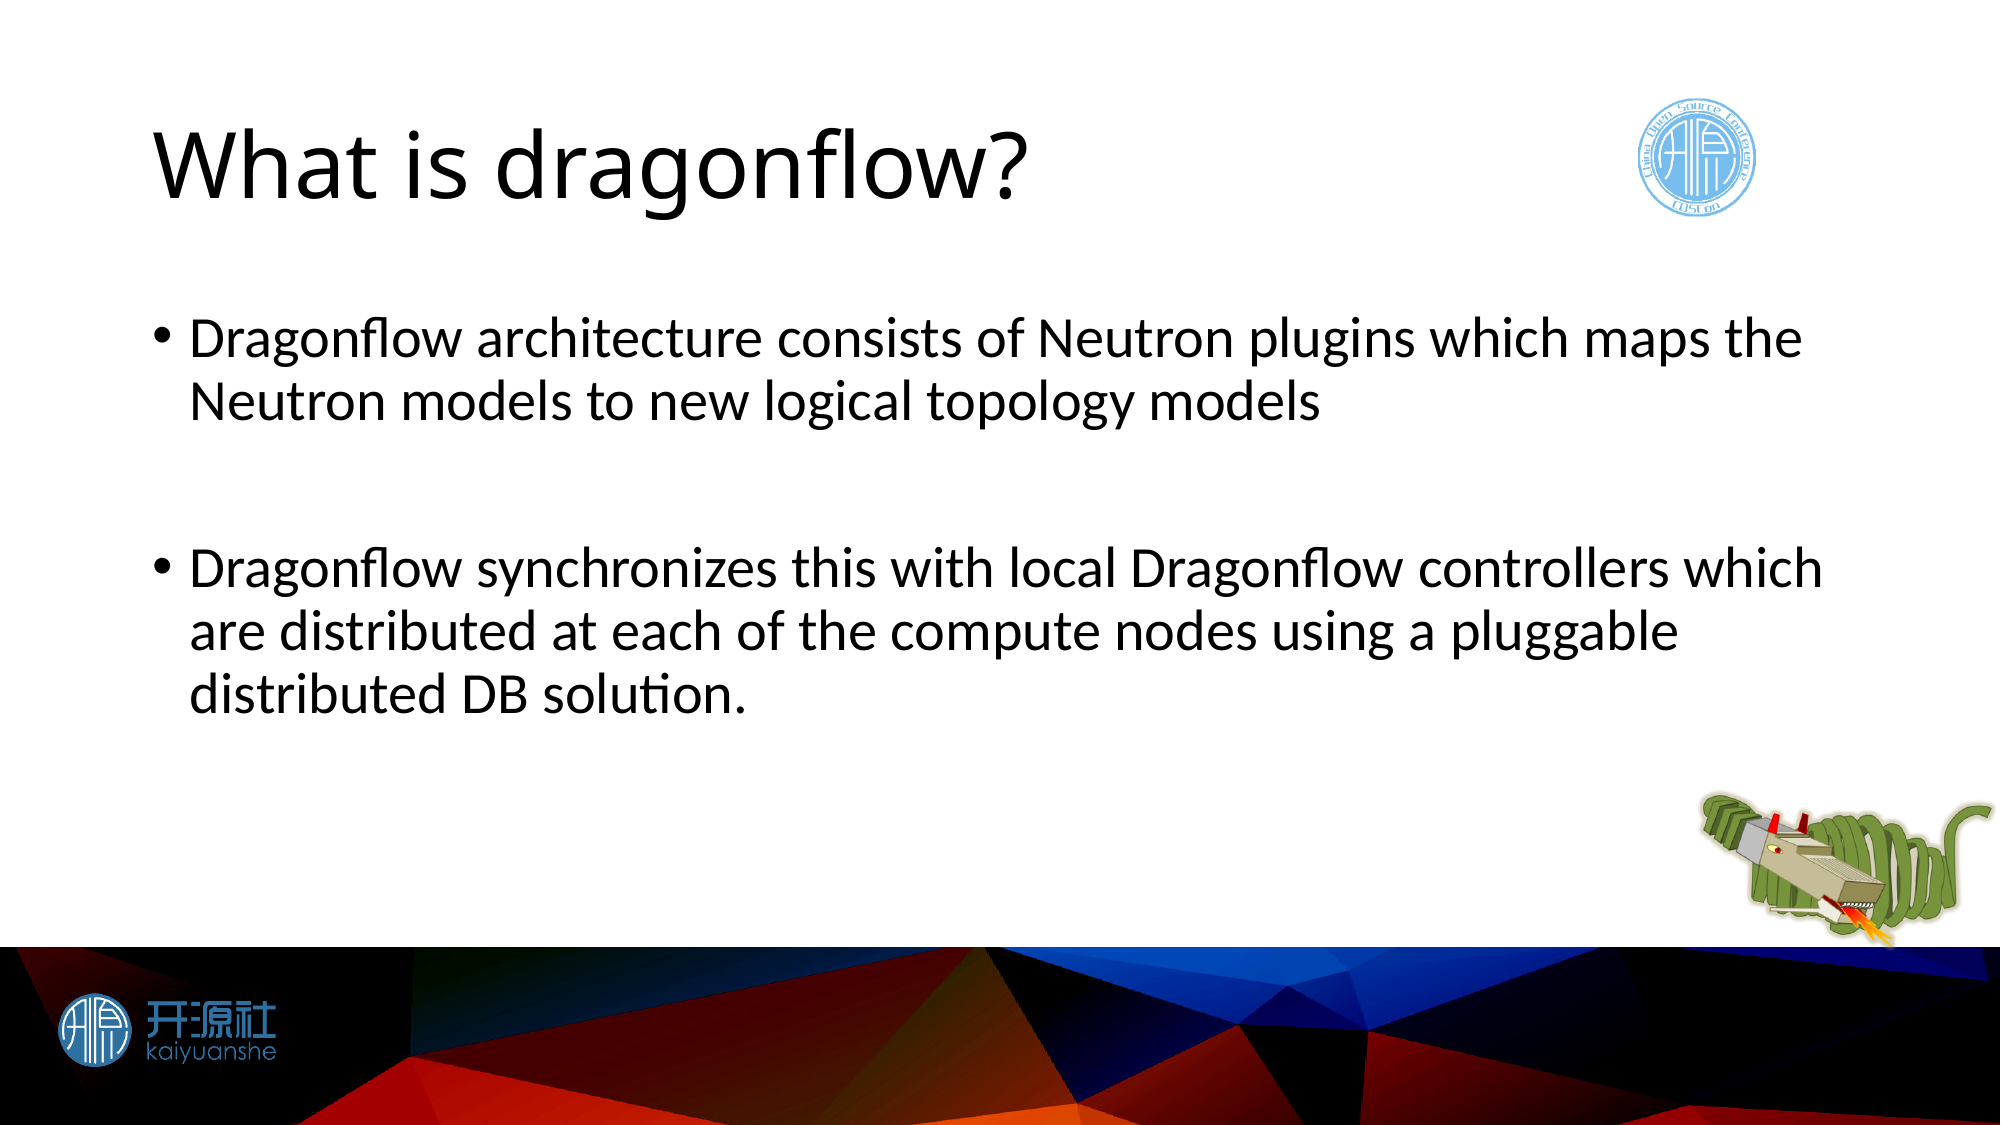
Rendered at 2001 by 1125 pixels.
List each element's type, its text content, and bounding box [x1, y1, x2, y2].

list Dragonflow architecture consists of Neutron plugins which maps the Neutron models to new logical topology models Dragonflow synchronizes this with local Dragonflow controllers which are distributed at each of the compute nodes using a pluggable distributed DB solution. [137, 299, 1863, 913]
picture [0, 786, 2000, 1125]
title What is dragonflow? [137, 59, 1863, 278]
